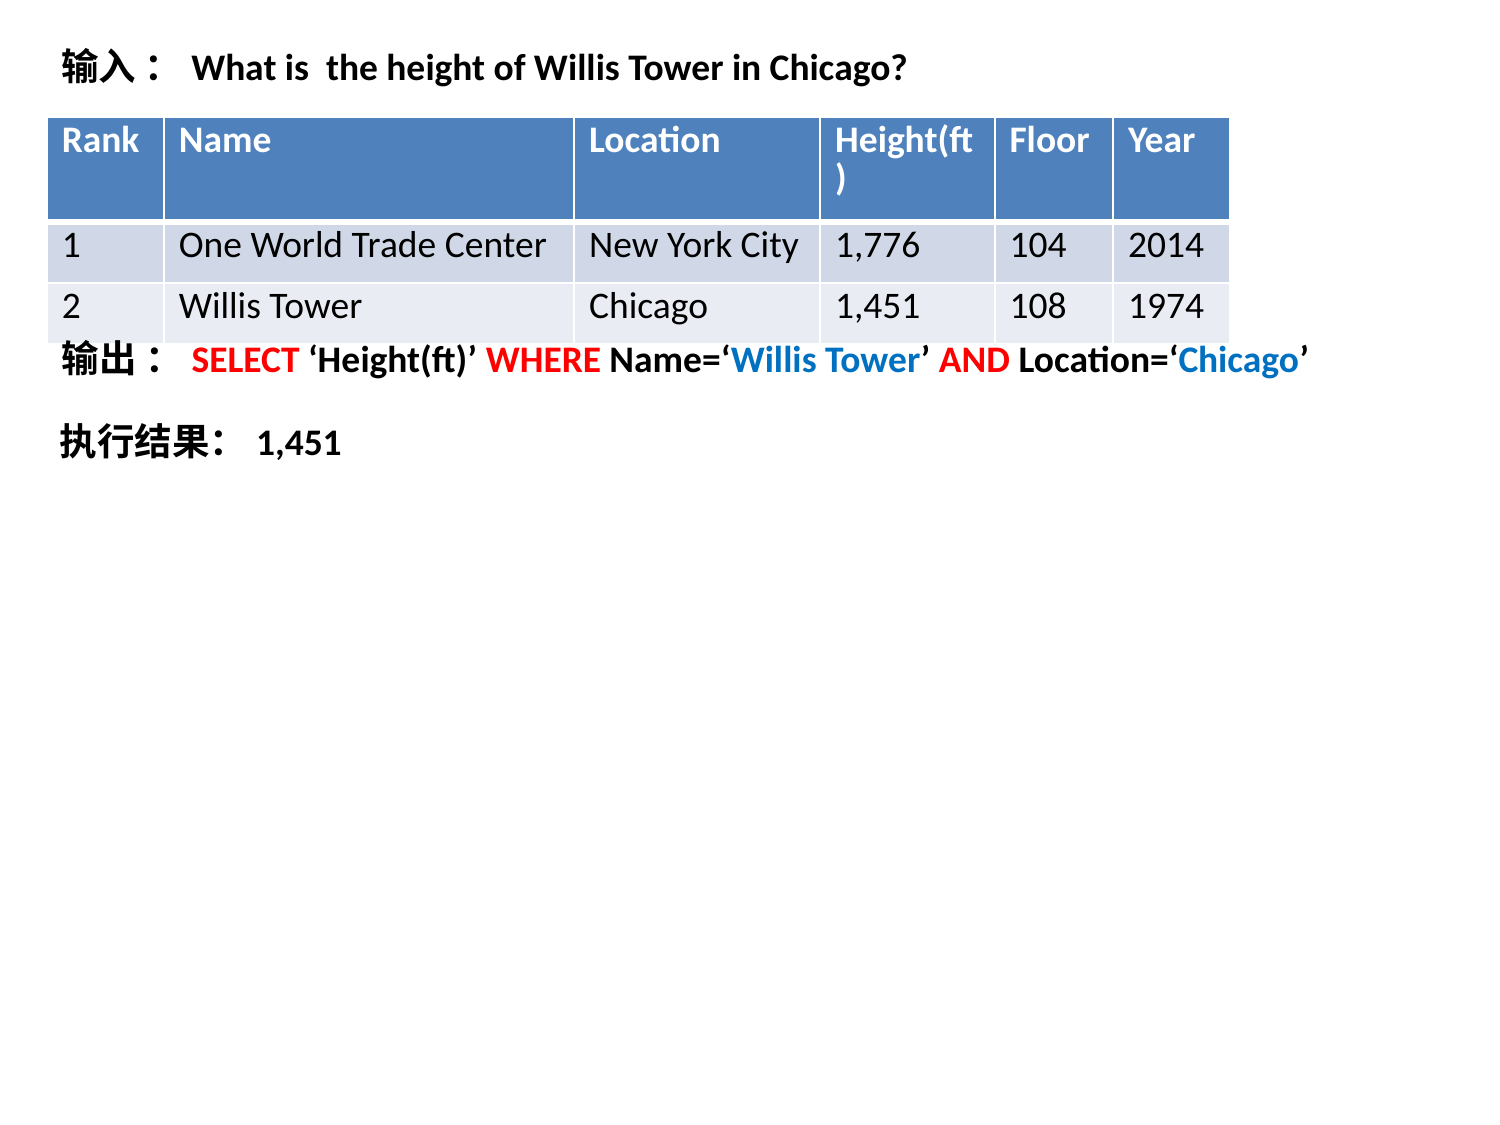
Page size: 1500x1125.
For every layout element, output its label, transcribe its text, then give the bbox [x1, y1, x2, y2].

table_header Floor [996, 118, 1112, 219]
table_header Height(ft) [821, 118, 994, 219]
table_cell 1974 [1114, 284, 1229, 328]
table_header Rank [48, 118, 163, 219]
table_cell 1 [48, 225, 163, 282]
table_cell 2 [48, 284, 163, 328]
table_cell One World Trade Center [165, 225, 573, 282]
table_cell 1,451 [821, 284, 994, 328]
text_box 执行结果：1,451 [44, 410, 357, 470]
table_cell Willis Tower [165, 284, 573, 328]
table_cell 1,776 [821, 225, 994, 282]
text_box 输入 ：What is the height of Willis Tower in Chicago? [46, 35, 924, 95]
table_cell 104 [996, 225, 1112, 282]
table_cell New York City [575, 225, 819, 282]
table_cell Chicago [575, 284, 819, 328]
table_header Location [575, 118, 819, 219]
table_header Name [165, 118, 573, 219]
table_cell 2014 [1114, 225, 1229, 282]
table_header Year [1114, 118, 1229, 219]
table_cell 108 [996, 284, 1112, 328]
text_box 输出 ：SELECT ‘Height(ft)’ WHERE Name=‘Willis Tower’ AND Location=‘Chicago’ [46, 328, 1430, 388]
